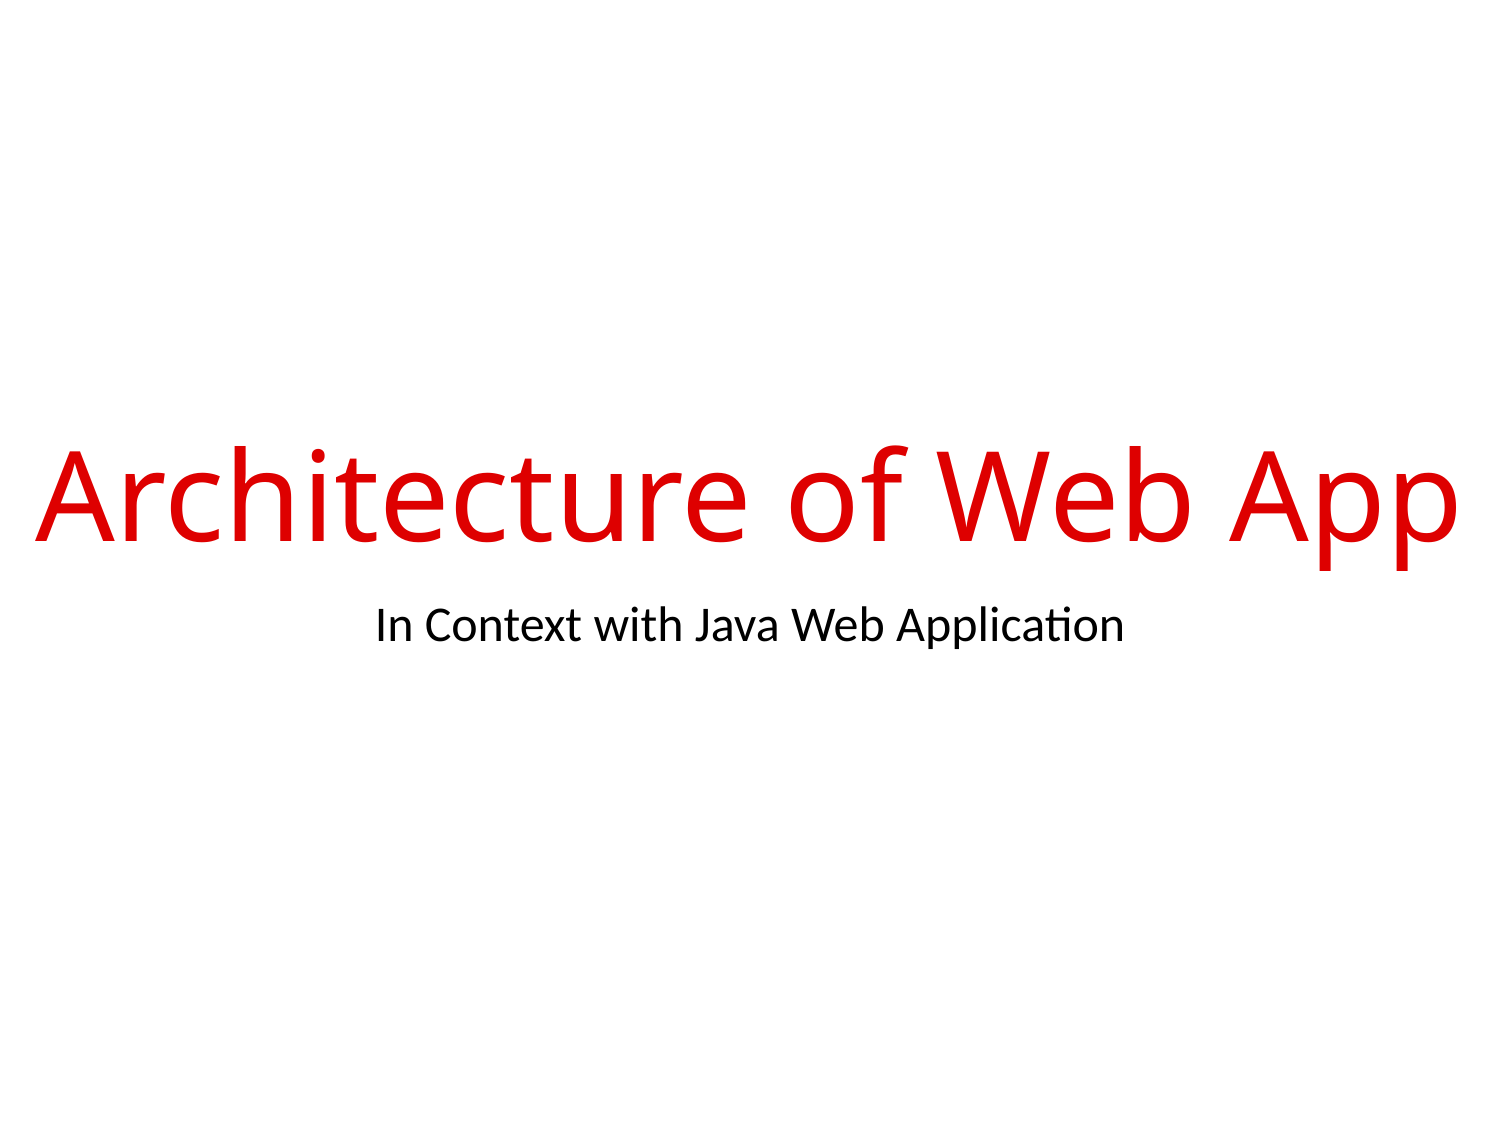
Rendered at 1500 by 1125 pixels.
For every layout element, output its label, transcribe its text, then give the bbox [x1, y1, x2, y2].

title Architecture of Web App [0, 184, 1500, 576]
subtitle In Context with Java Web Application [187, 590, 1313, 863]
